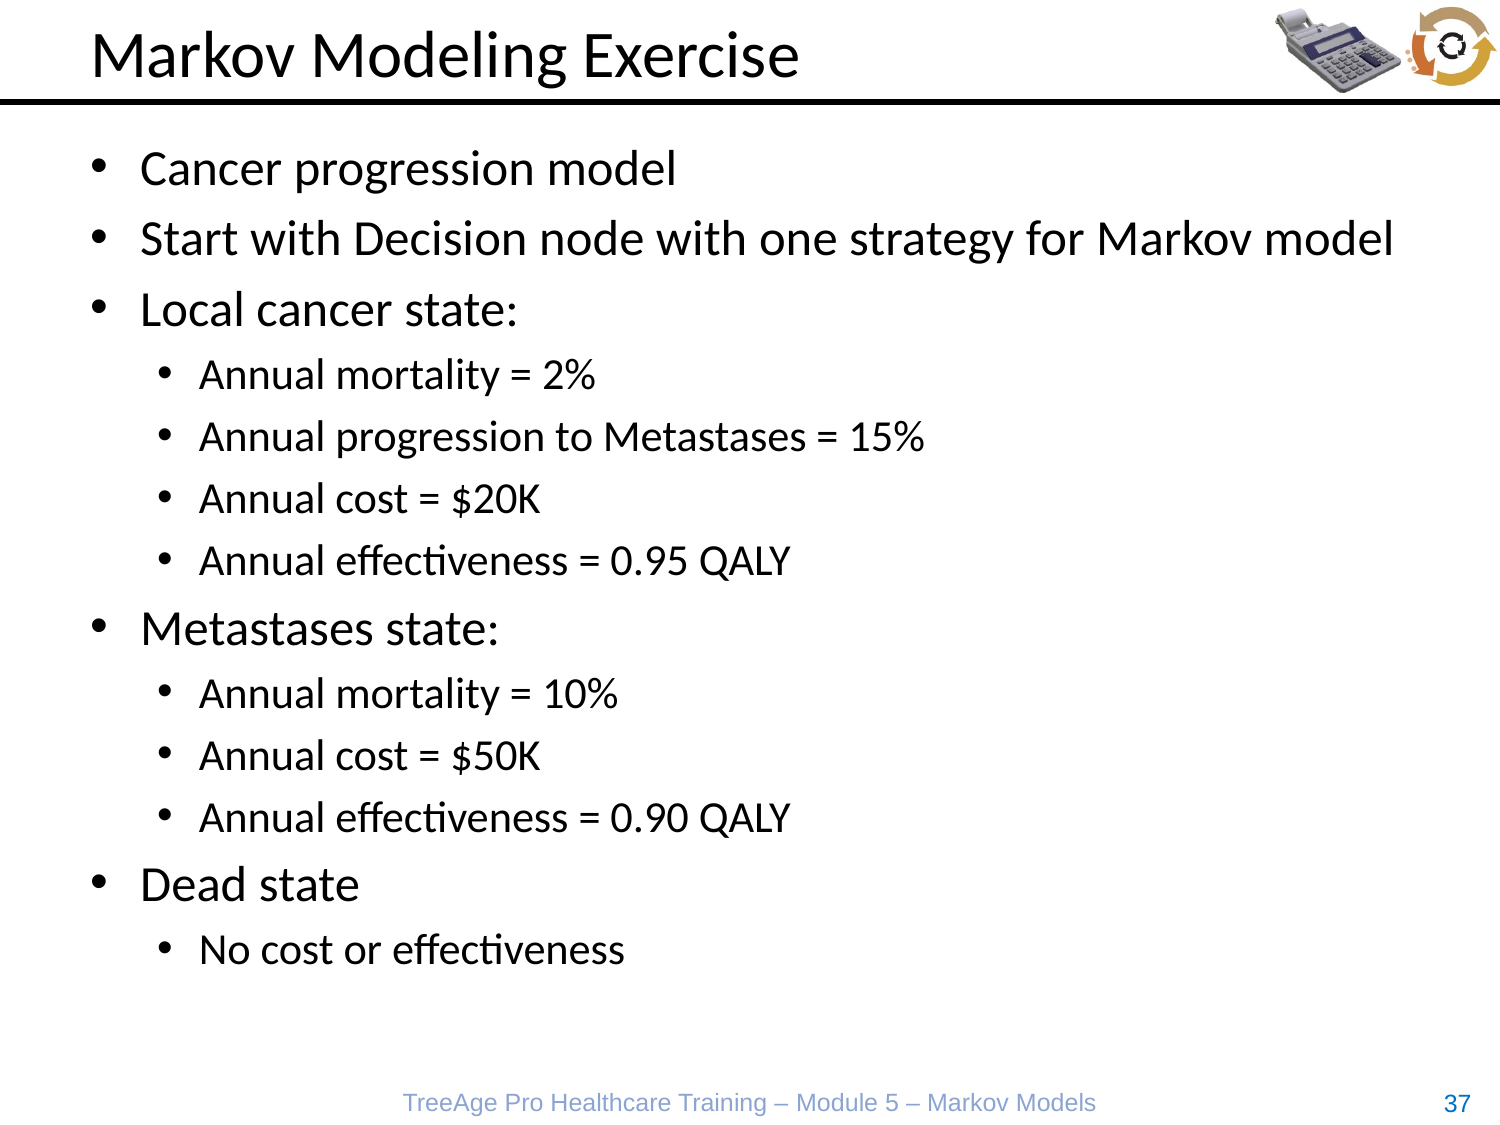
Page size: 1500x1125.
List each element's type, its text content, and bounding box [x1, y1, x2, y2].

list Cancer progression model Start with Decision node with one strategy for Markov model Local cancer state: Annual mortality = 2% Annual progression to Metastases = 15% Annual cost = $20K Annual effectiveness = 0.95 QALY Metastases state: Annual mortality = 10% Annual cost = $50K Annual effectiveness = 0.90 QALY Dead state No cost or effectiveness [75, 126, 1425, 1005]
picture [1269, 0, 1498, 93]
footer TreeAge Pro Healthcare Training – Module 5 – Markov Models [189, 1081, 1310, 1122]
title Markov Modeling Exercise [75, 7, 1425, 95]
